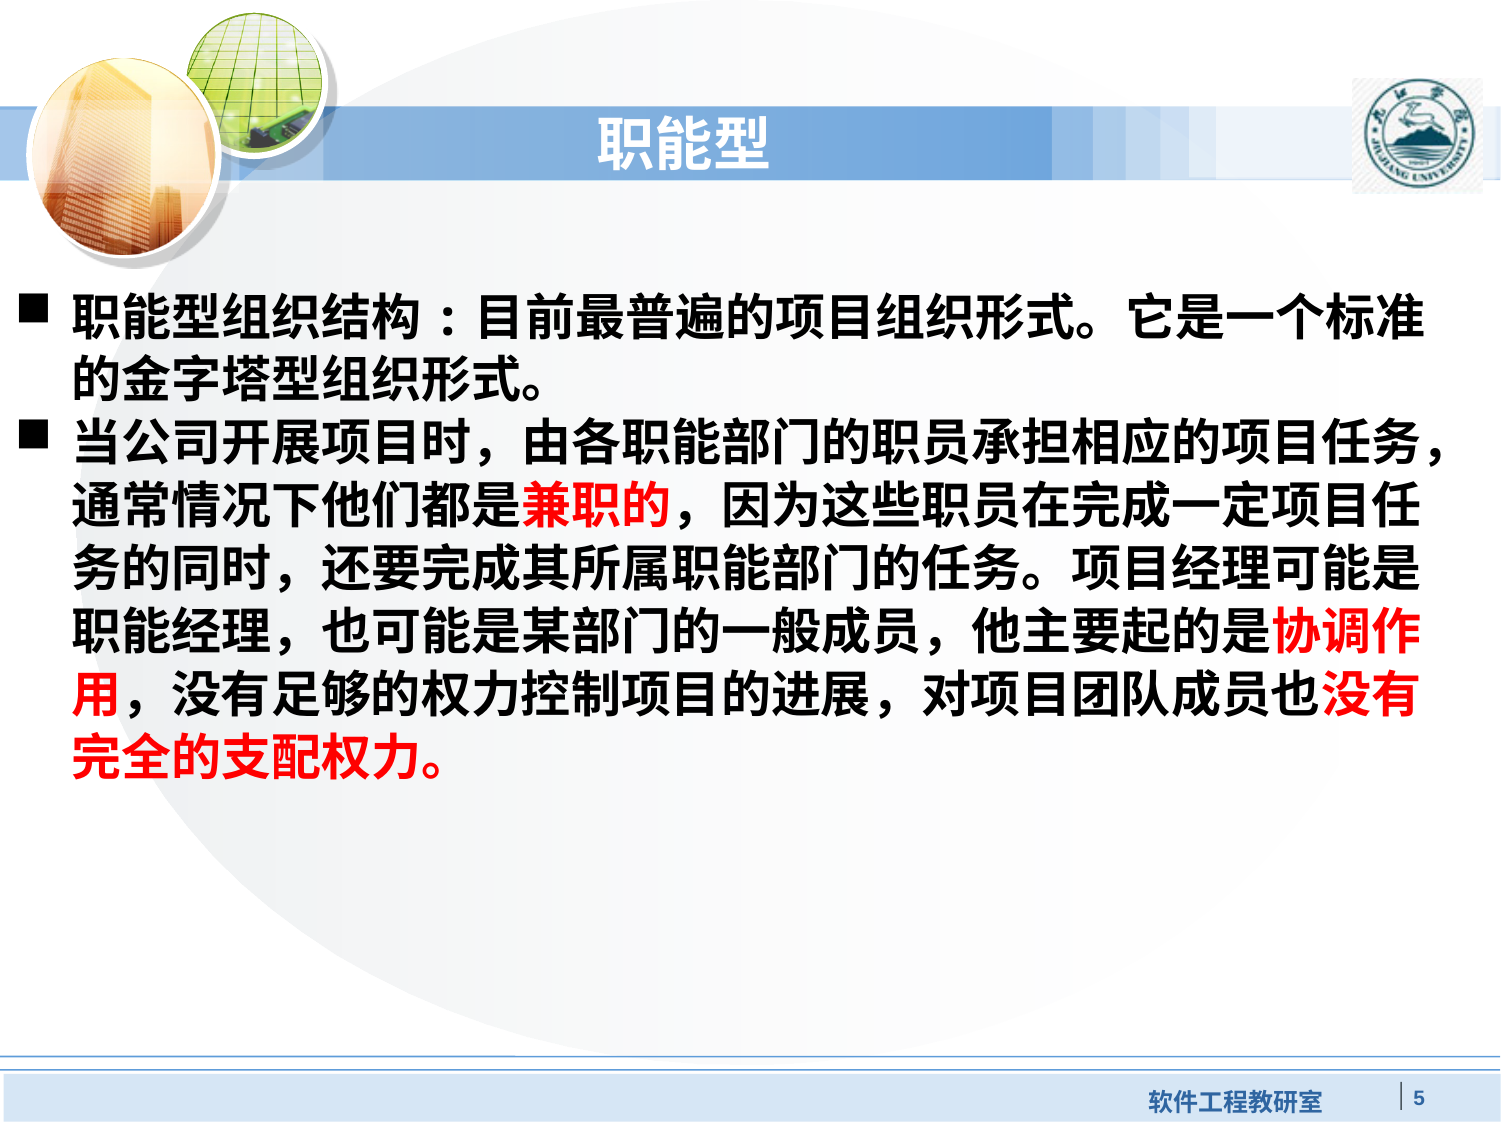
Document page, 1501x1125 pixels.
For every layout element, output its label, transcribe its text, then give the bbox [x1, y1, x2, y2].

text_box 职能型 [581, 99, 890, 185]
picture [32, 193, 214, 255]
table_header 组织结构 因 素 [32, 184, 214, 193]
table_header 组织结构 因 素 [32, 100, 321, 148]
picture [32, 14, 321, 100]
text_box 职能型组织结构:目前最普遍的项目组织形式。它是一个标准的金字塔型组织形式。 当公司开展项目时，由各职能部门的职员承担相应的项目任务，通常情况下他们都是兼职的，因为这些职员在完成一定项目任务的同时，还要完成其所属职能部门的任务。项目经理可能是职能经理，也可能是某部门的一般成员，他主要起的是协调作用，没有足够的权力控制项目的进展，对项目团队成员也没有完全的支配权力。 [0, 274, 1476, 919]
picture [1352, 78, 1483, 194]
